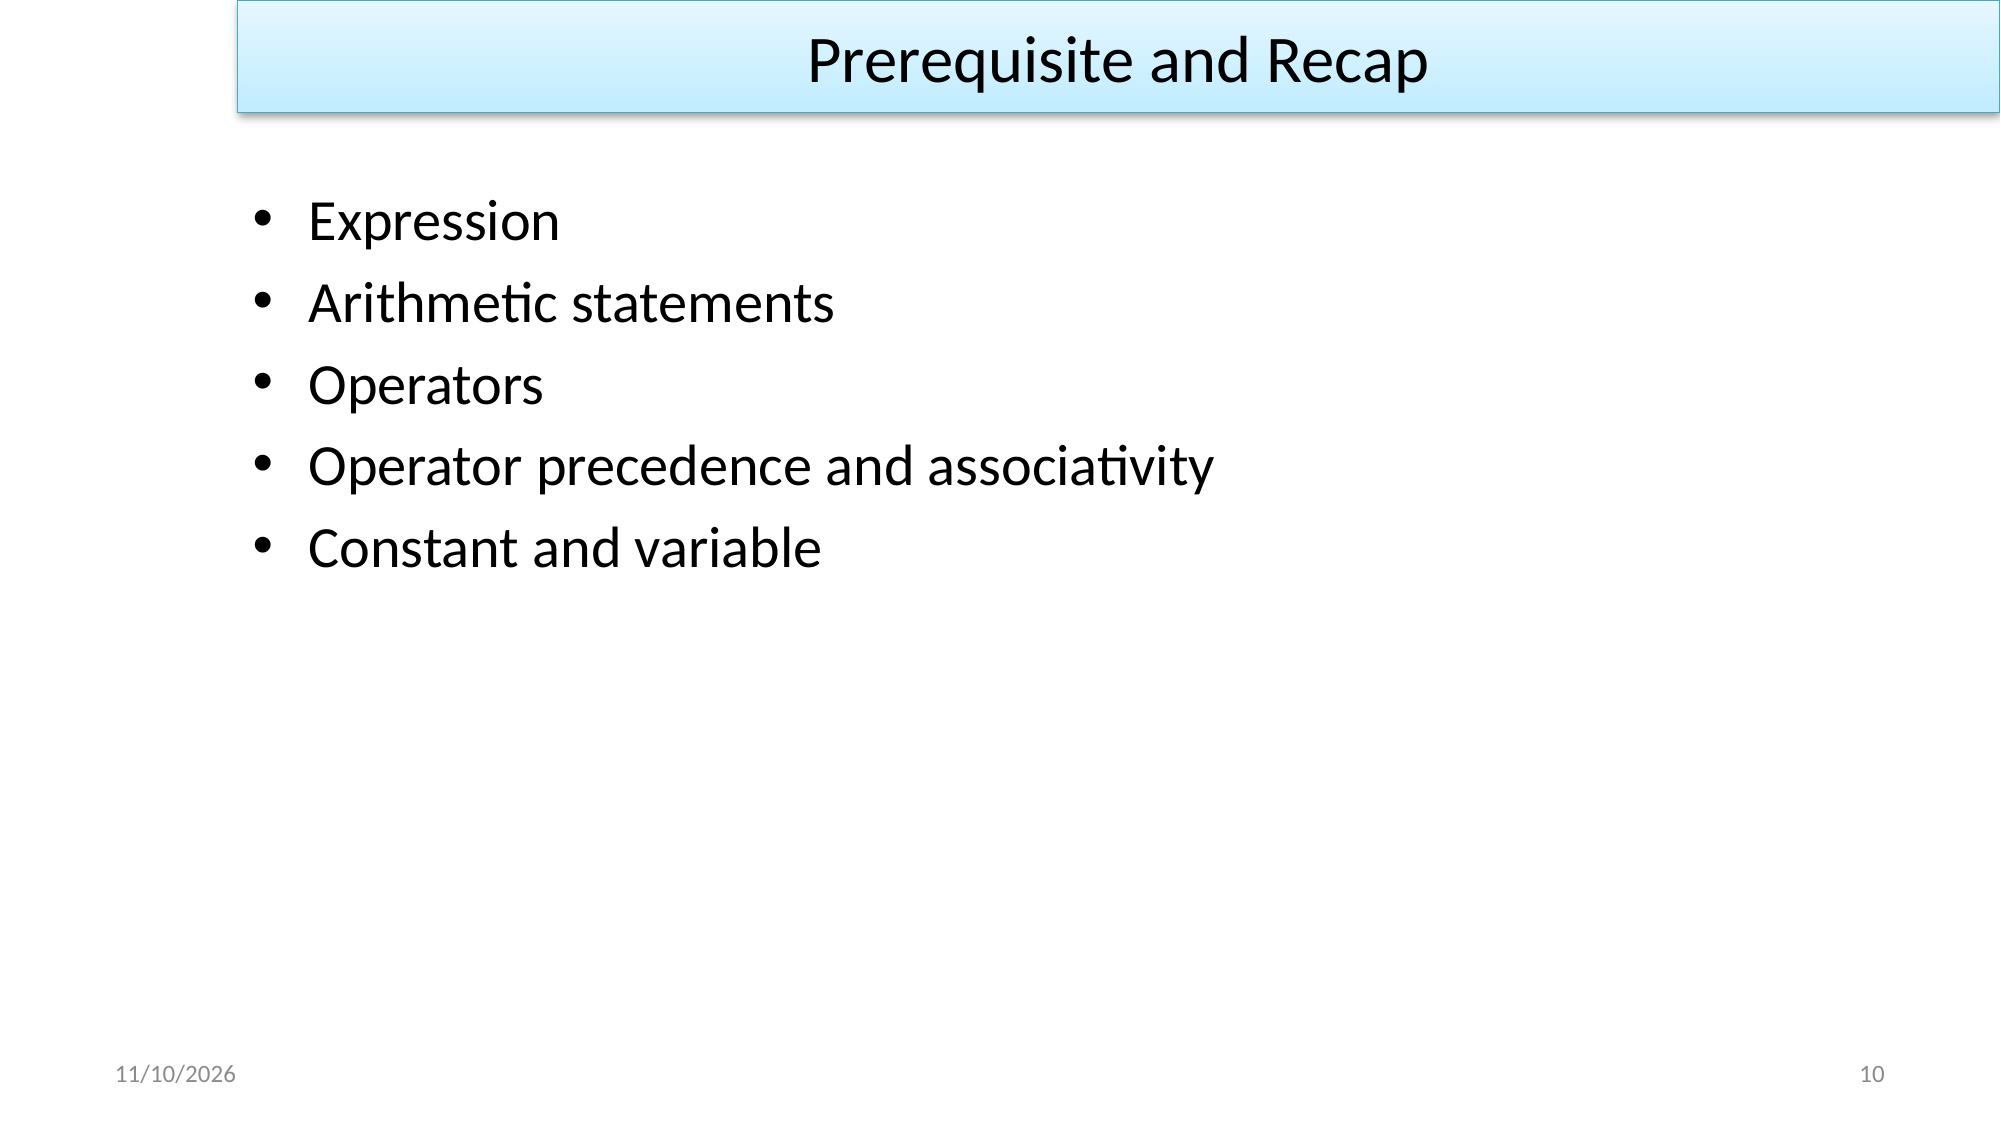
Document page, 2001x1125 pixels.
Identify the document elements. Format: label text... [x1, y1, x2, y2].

text_box Prerequisite and Recap [237, 0, 2000, 113]
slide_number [99, 1042, 567, 1103]
slide_number 10 [1433, 1042, 1900, 1103]
list Expression Arithmetic statements Operators Operator precedence and associativity Constant and variable [237, 174, 1688, 930]
